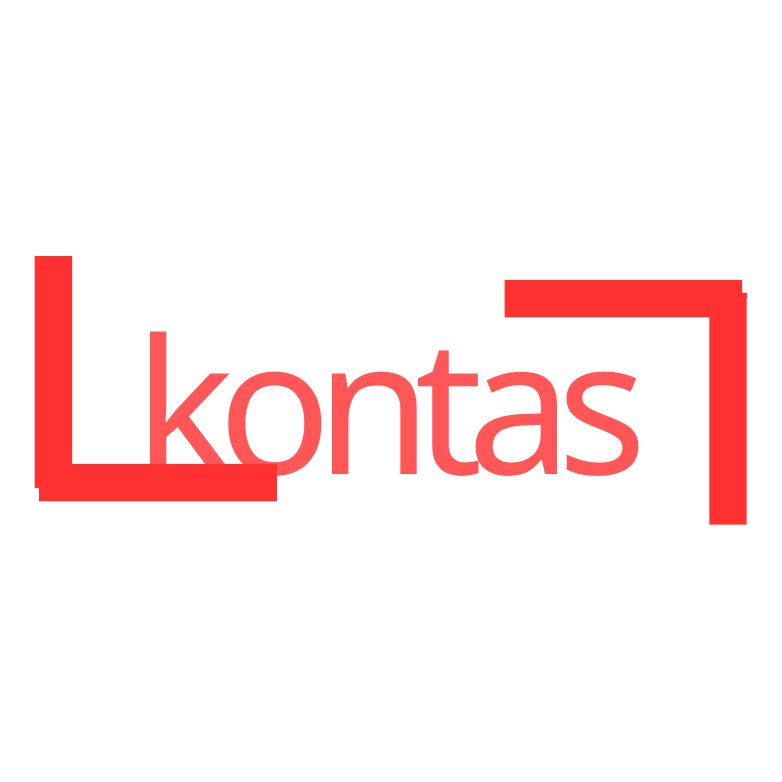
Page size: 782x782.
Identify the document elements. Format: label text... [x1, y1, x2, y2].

text_box kontas [39, 249, 742, 513]
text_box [504, 270, 743, 511]
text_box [38, 269, 277, 511]
